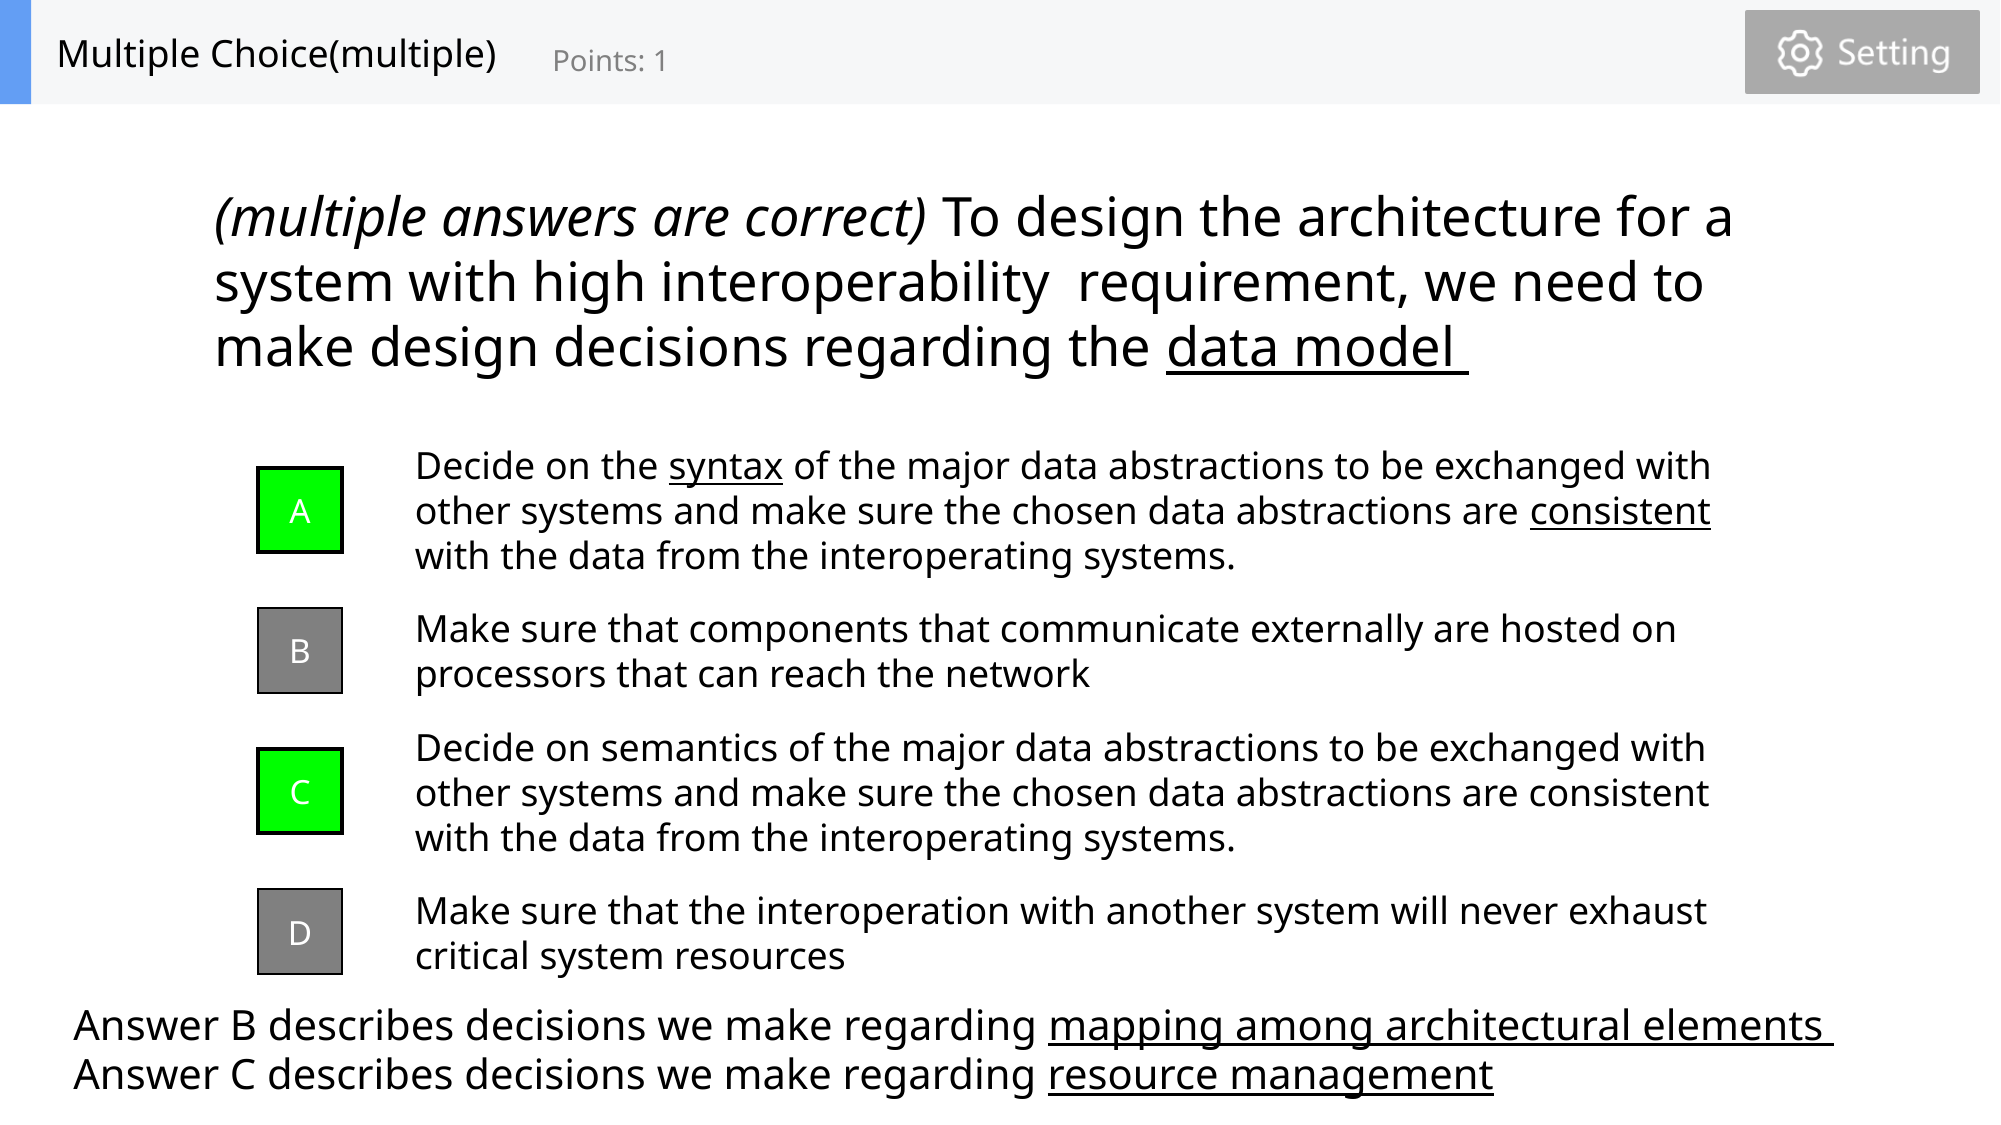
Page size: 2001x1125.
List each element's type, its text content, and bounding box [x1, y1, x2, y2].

picture [1745, 10, 1980, 94]
text_box Answer B describes decisions we make regarding mapping among architectural elements Answer C describes decisions we make regarding resource management [58, 990, 2000, 1106]
text_box B [257, 607, 343, 694]
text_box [0, 0, 2000, 105]
text_box C [257, 748, 343, 834]
text_box Make sure that components that communicate externally are hosted on processors that can reach the network [399, 597, 1800, 703]
text_box Decide on the syntax of the major data abstractions to be exchanged with other systems and make sure the chosen data abstractions are consistent with the data from the interoperating systems. [399, 456, 1800, 563]
text_box (multiple answers are correct) To design the architecture for a system with high interoperability requirement, we need to make design decisions regarding the data model [200, 105, 1800, 456]
text_box Decide on semantics of the major data abstractions to be exchanged with other systems and make sure the chosen data abstractions are consistent with the data from the interoperating systems. [399, 738, 1800, 844]
text_box A [257, 467, 343, 553]
text_box D [257, 888, 343, 975]
text_box Make sure that the interoperation with another system will never exhaust critical system resources [399, 878, 1800, 985]
